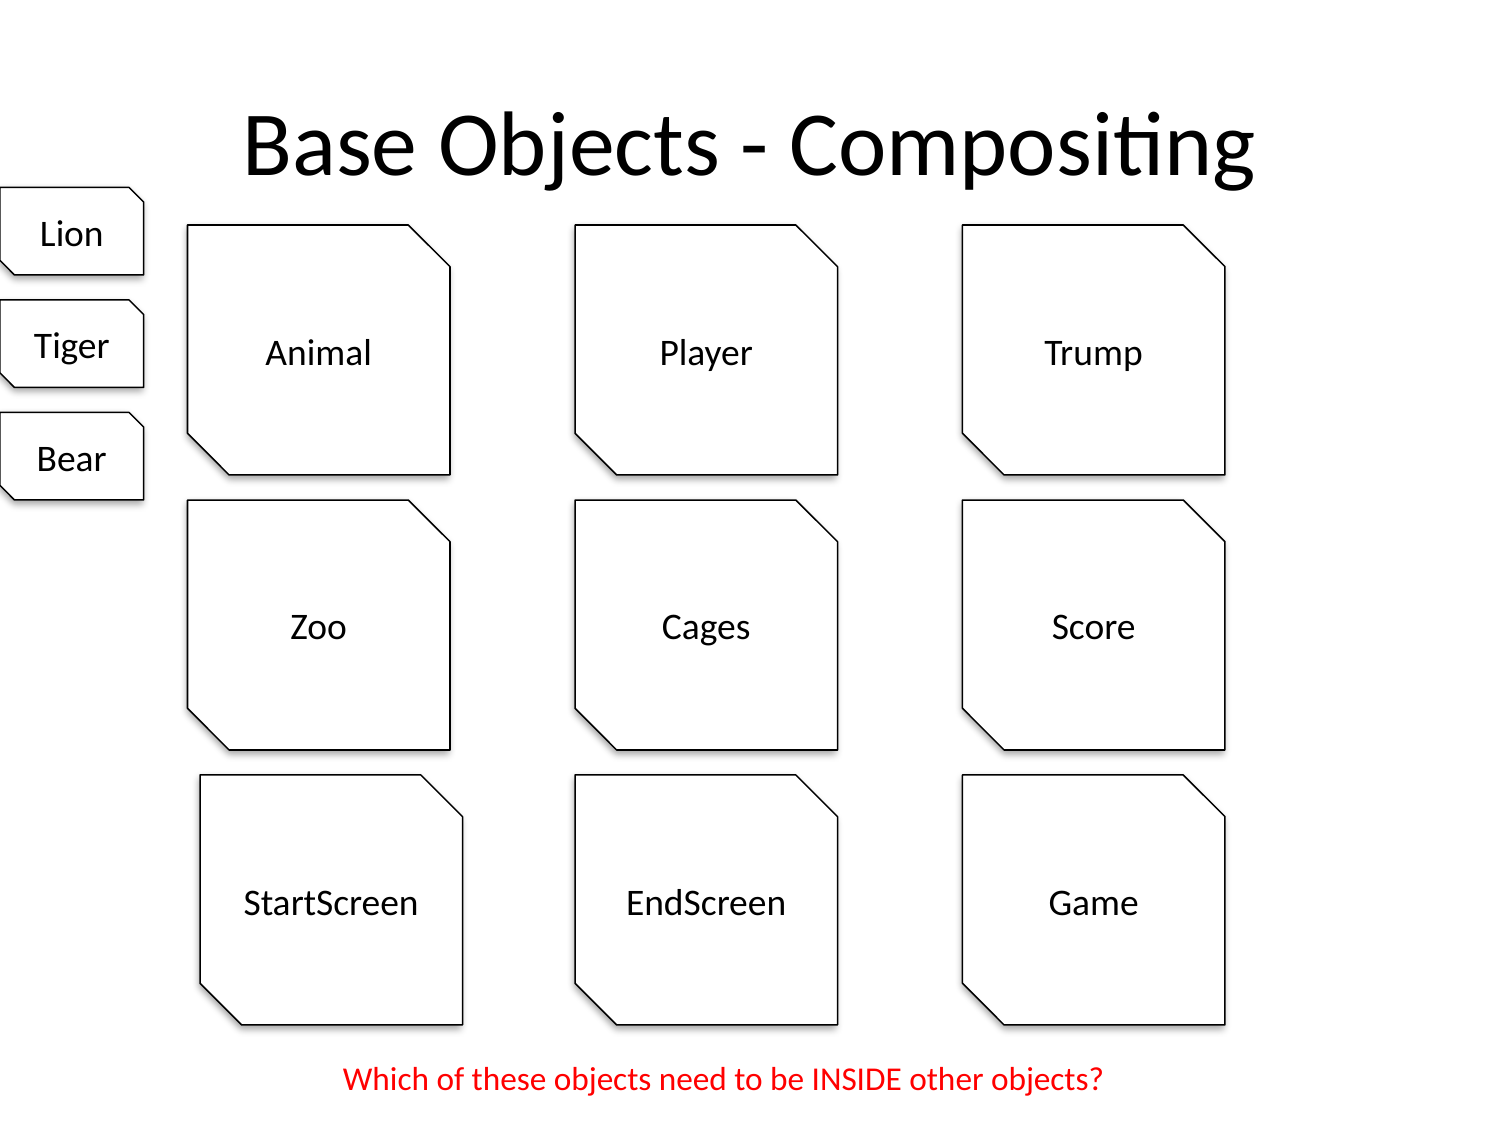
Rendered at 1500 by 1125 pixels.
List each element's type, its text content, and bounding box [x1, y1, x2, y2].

title Base Objects - Compositing [75, 45, 1425, 233]
text_box Zoo [186, 499, 451, 751]
text_box Tiger [0, 299, 145, 389]
text_box Game [961, 774, 1226, 1026]
text_box Animal [186, 224, 451, 476]
text_box Lion [0, 186, 145, 276]
text_box Cages [574, 499, 839, 751]
text_box EndScreen [574, 774, 839, 1026]
text_box Bear [0, 411, 145, 501]
text_box Trump [961, 224, 1226, 476]
text_box Which of these objects need to be INSIDE other objects? [328, 1049, 1120, 1105]
text_box Score [961, 499, 1226, 751]
text_box StartScreen [199, 774, 464, 1026]
text_box Player [574, 224, 839, 476]
